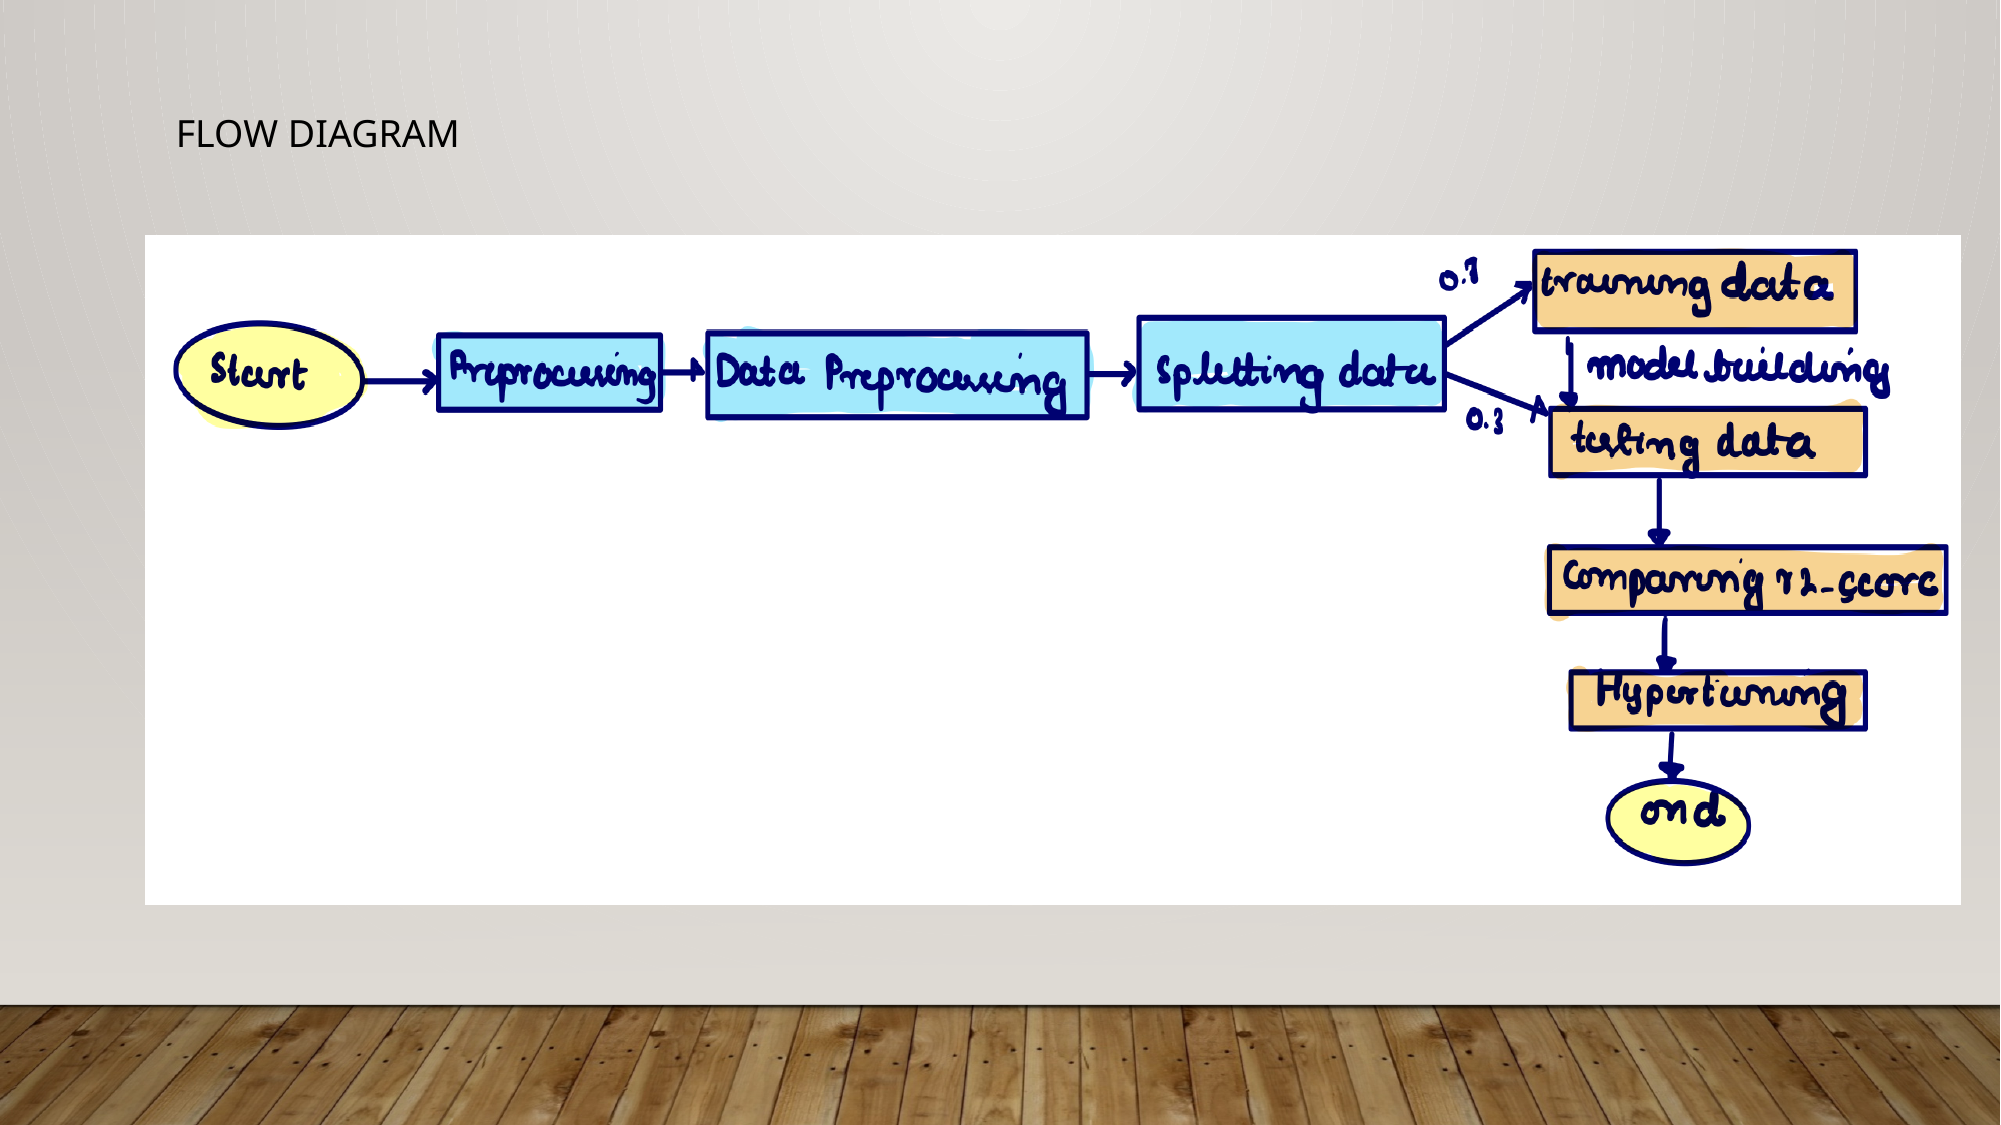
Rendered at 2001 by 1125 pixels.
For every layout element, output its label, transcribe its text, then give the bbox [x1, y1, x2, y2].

text_box FLOW DIAGRAM [161, 102, 475, 163]
picture [145, 235, 1962, 905]
picture [0, 1005, 2000, 1125]
